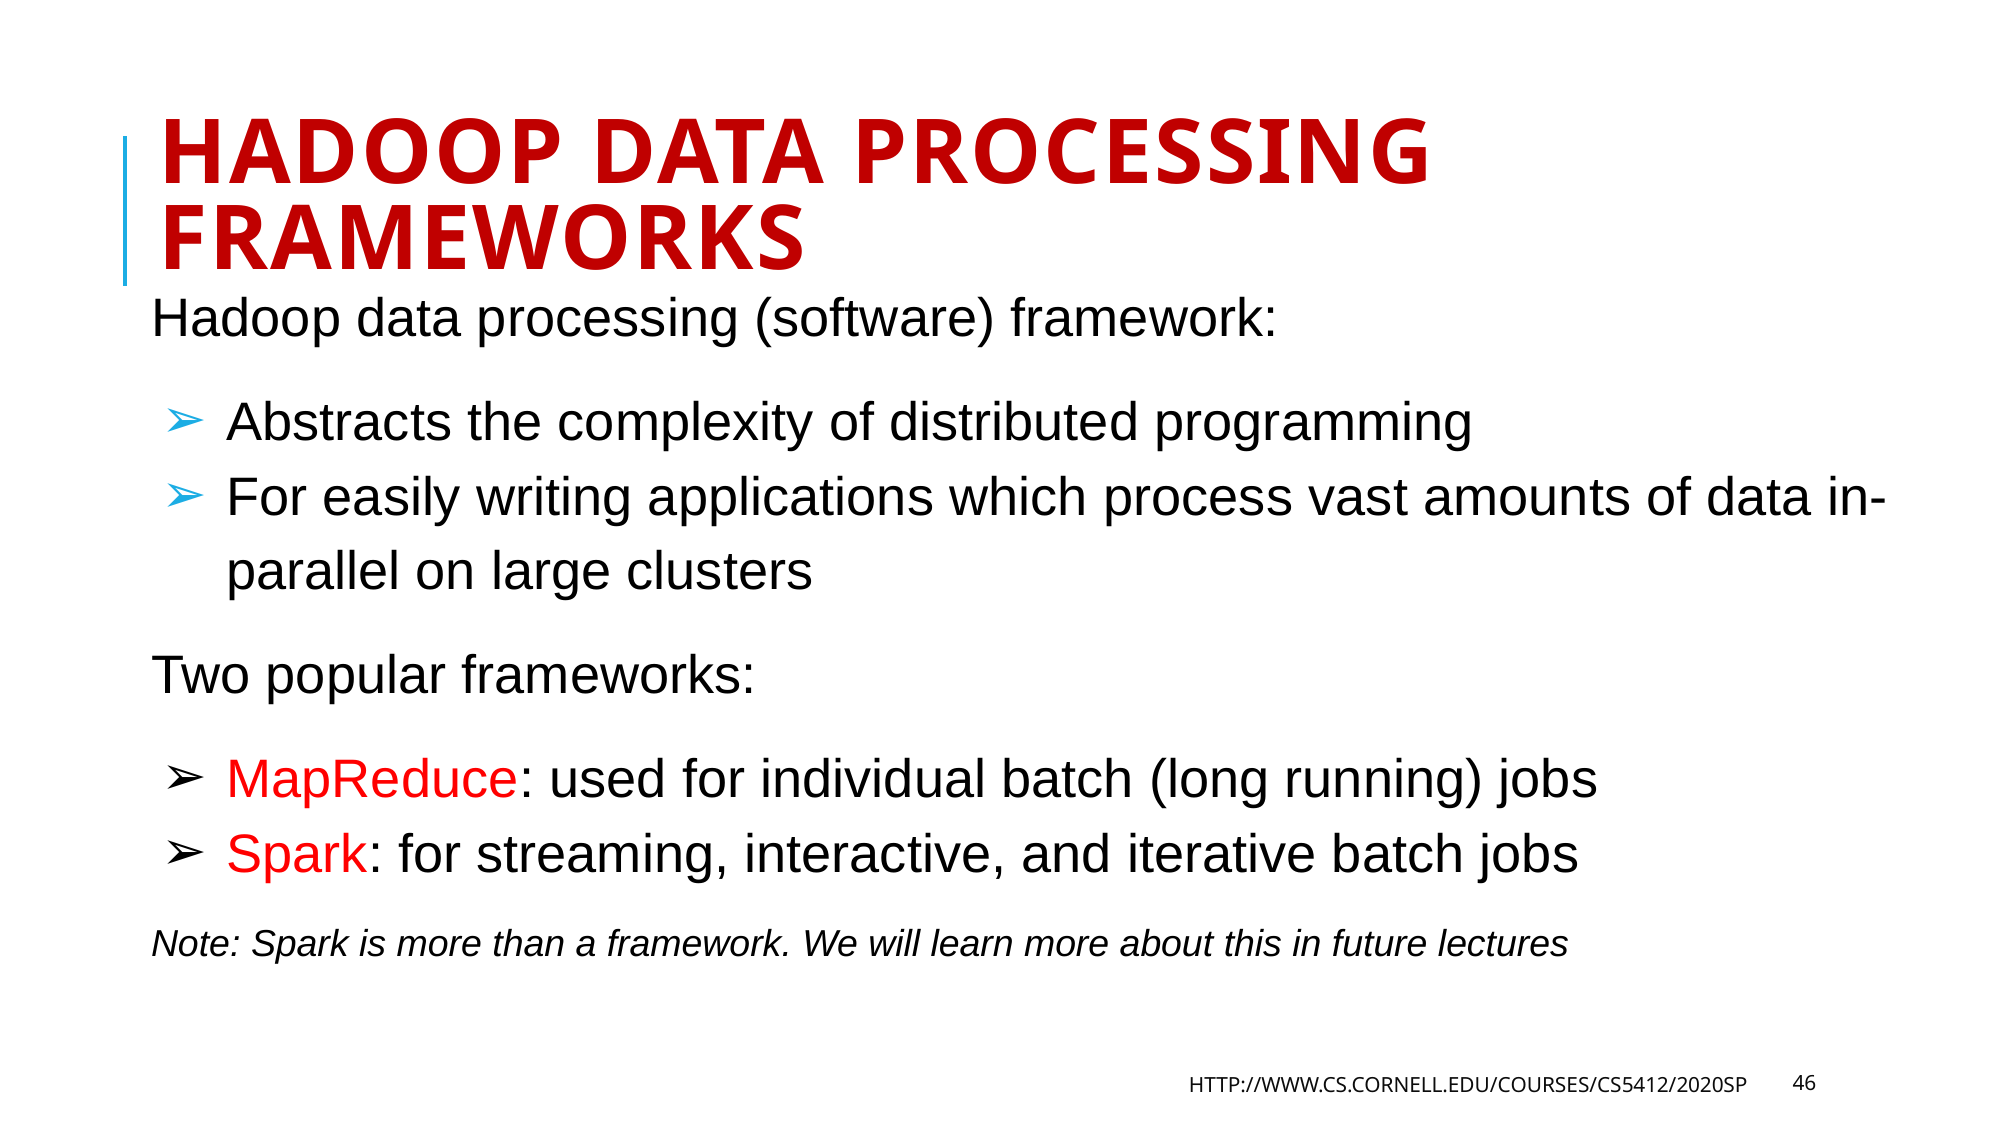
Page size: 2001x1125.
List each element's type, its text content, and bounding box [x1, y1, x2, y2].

slide_number 46 [1777, 1062, 1938, 1107]
footer HTTP://WWW.CS.CORNELL.EDU/COURSES/CS5412/2020SP [1084, 1062, 1763, 1107]
list Hadoop data processing (software) framework: Abstracts the complexity of distributed programming For easily writing applications which process vast amounts of data in-parallel on large clusters Two popular frameworks: MapReduce: used for individual batch (long running) jobs Spark: for streaming, interactive, and iterative batch jobs Note: Spark is more than a framework. We will learn more about this in future lectures [143, 265, 1962, 1062]
title Hadoop Data Processing Frameworks [143, 100, 1971, 301]
